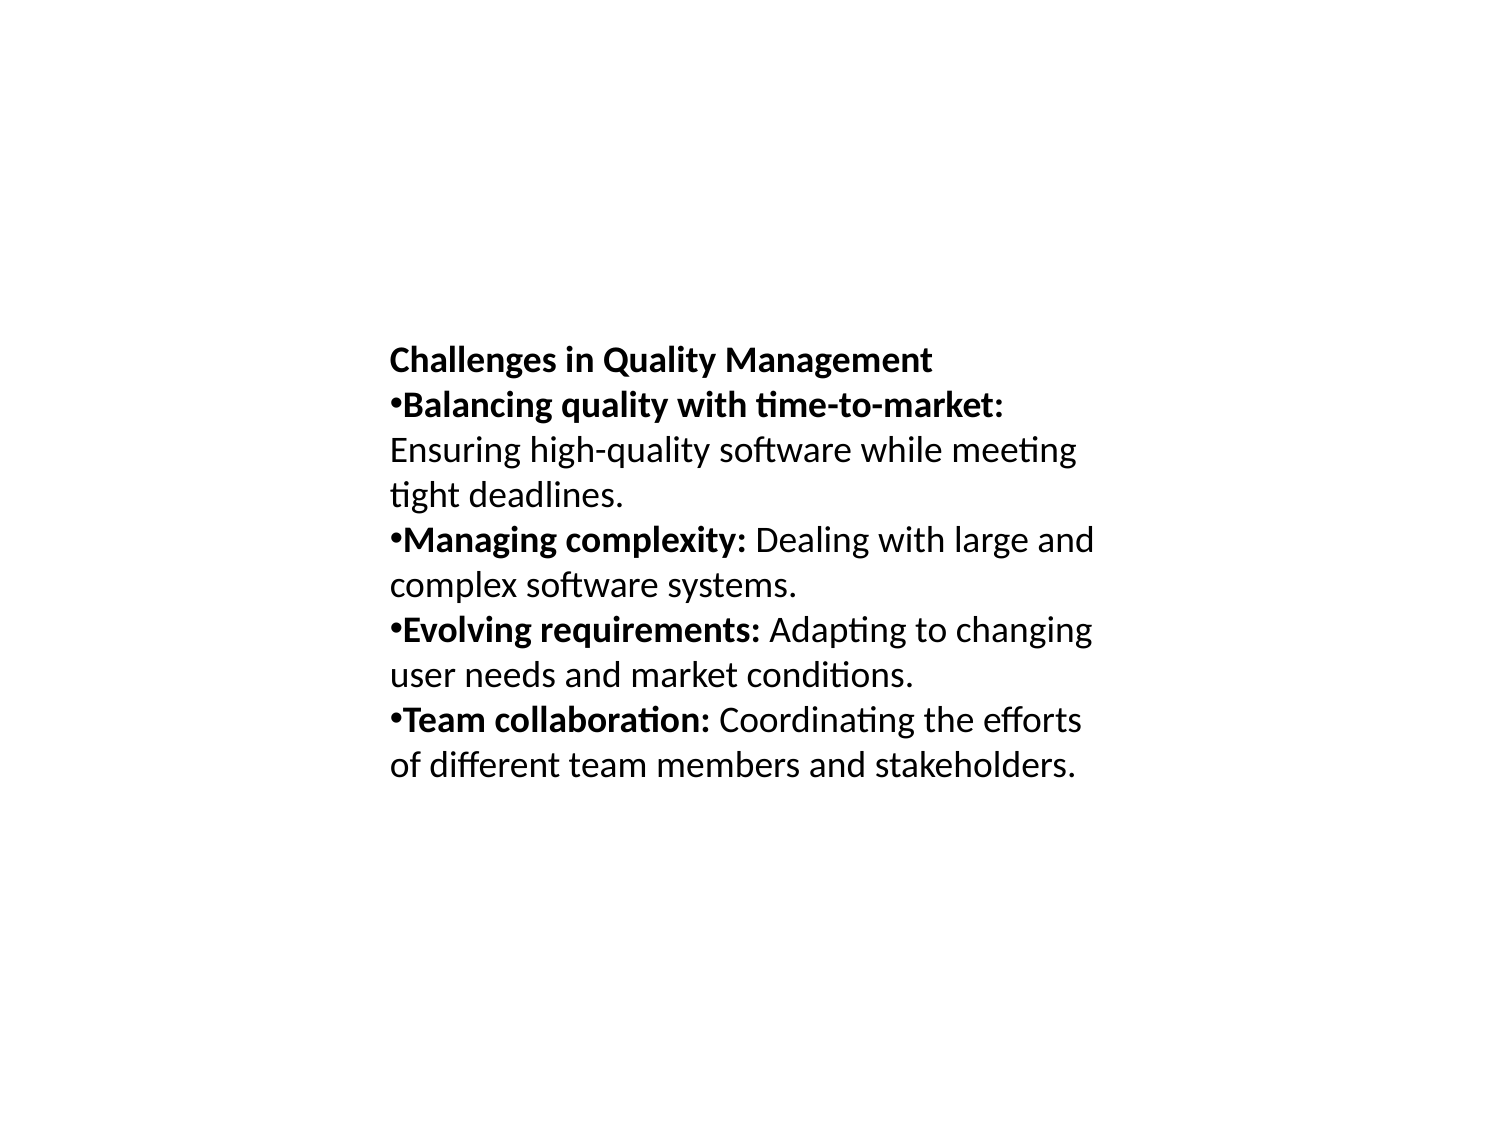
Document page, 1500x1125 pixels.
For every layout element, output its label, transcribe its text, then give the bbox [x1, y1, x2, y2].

text_box Challenges in Quality Management Balancing quality with time-to-market: Ensuring high-quality software while meeting tight deadlines. Managing complexity: Dealing with large and complex software systems. Evolving requirements: Adapting to changing user needs and market conditions. Team collaboration: Coordinating the efforts of different team members and stakeholders. [374, 327, 1125, 793]
